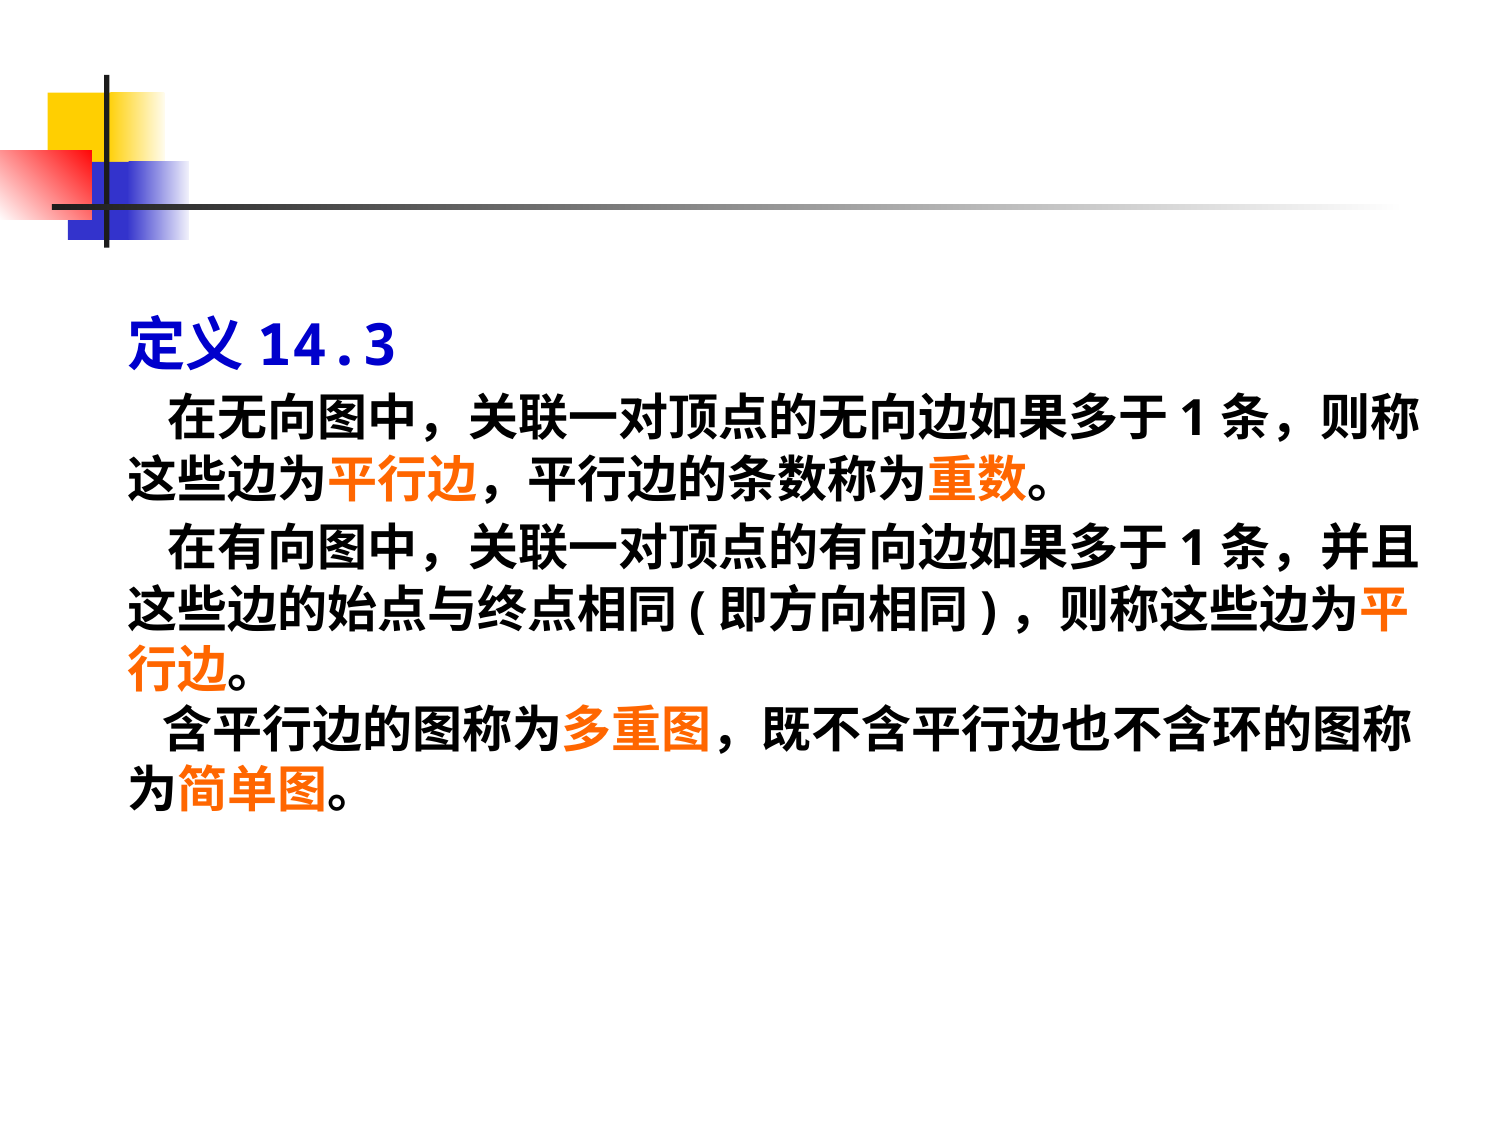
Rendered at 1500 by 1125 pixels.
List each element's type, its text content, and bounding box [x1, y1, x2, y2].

text_box 定义14.3 在无向图中，关联一对顶点的无向边如果多于1条，则称这些边为平行边，平行边的条数称为重数。 在有向图中，关联一对顶点的有向边如果多于1条，并且这些边的始点与终点相同(即方向相同)，则称这些边为平行边。 含平行边的图称为多重图，既不含平行边也不含环的图称为简单图。 [112, 299, 1438, 825]
